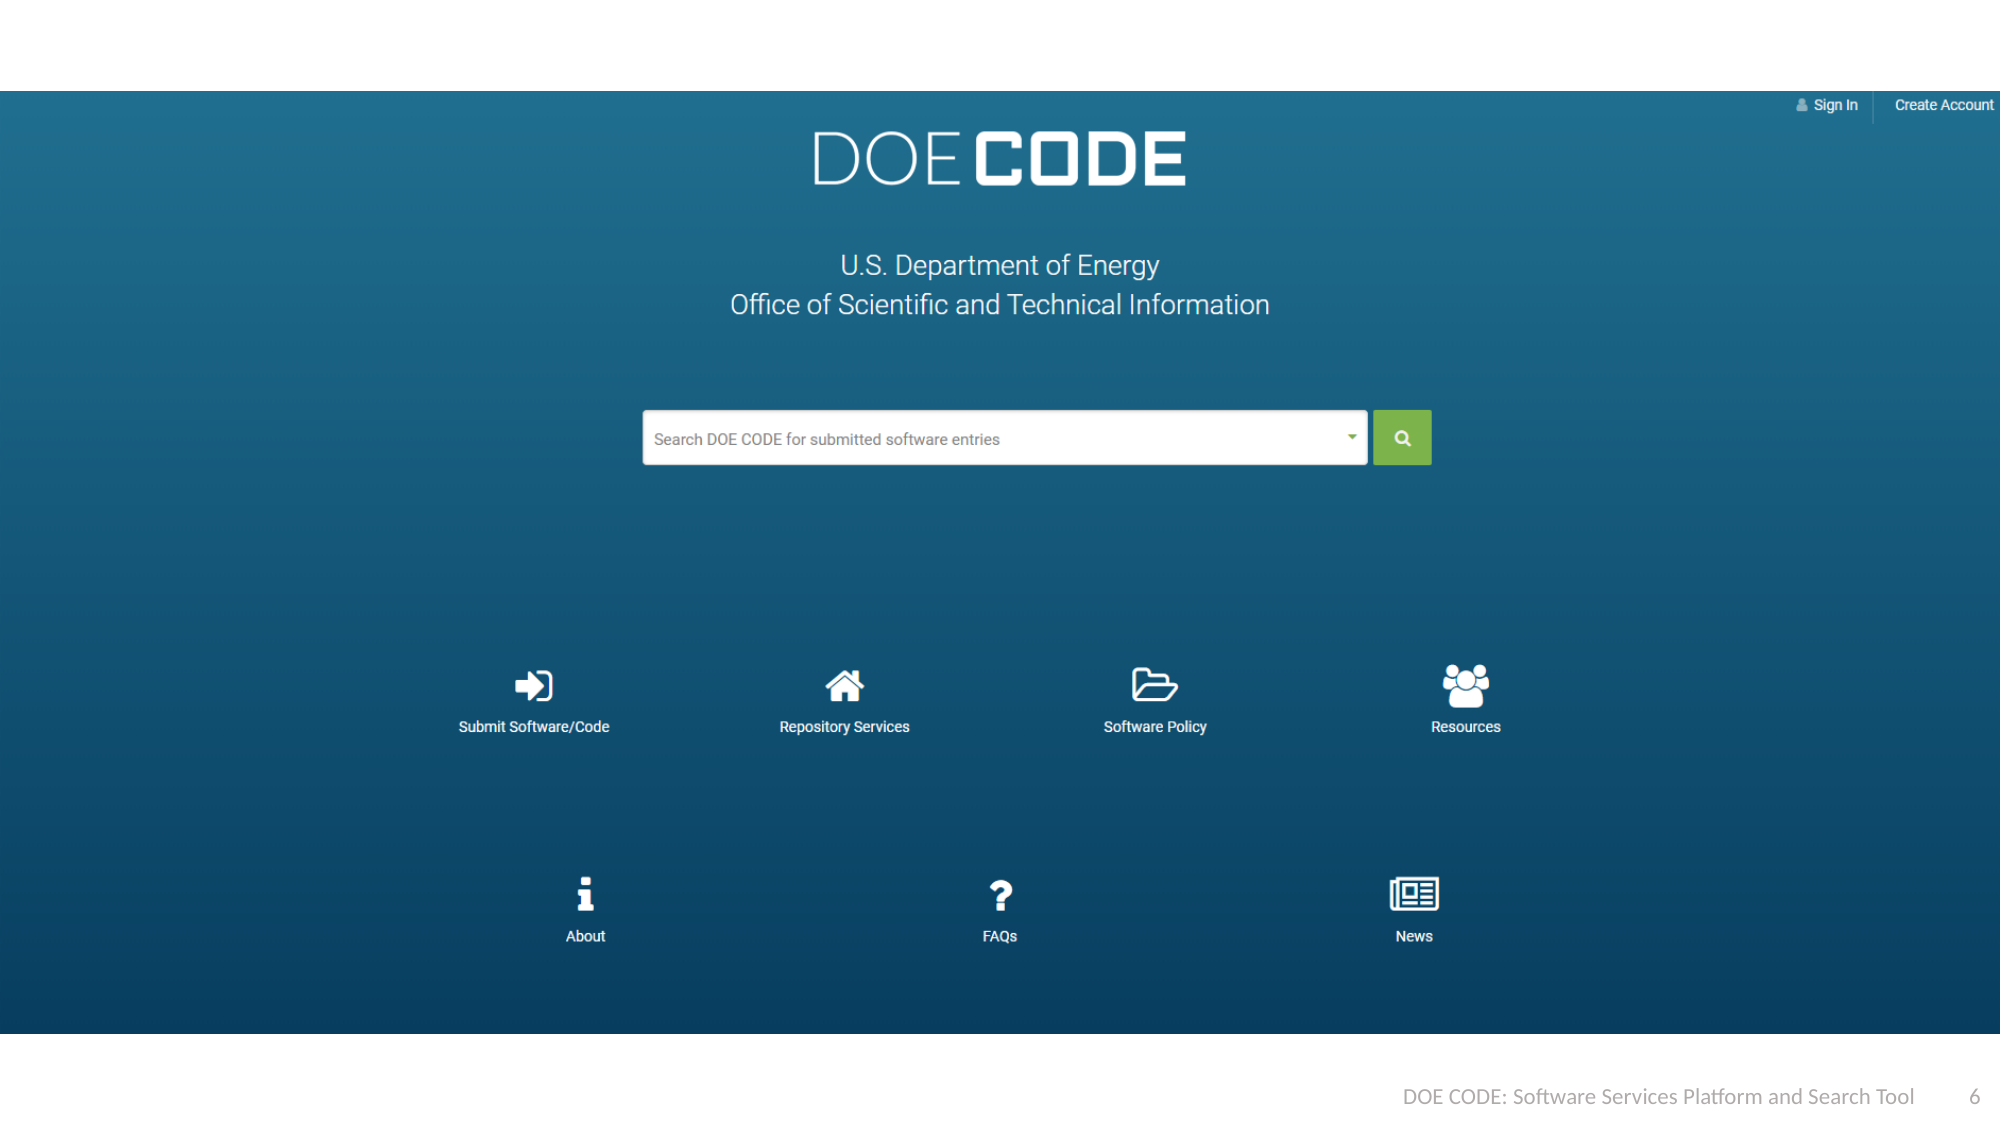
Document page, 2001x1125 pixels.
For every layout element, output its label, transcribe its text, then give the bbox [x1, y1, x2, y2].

footer DOE CODE: Software Services Platform and Search Tool [1387, 1065, 1933, 1125]
picture [0, 91, 2000, 1034]
slide_number 6 [1934, 1065, 1996, 1125]
